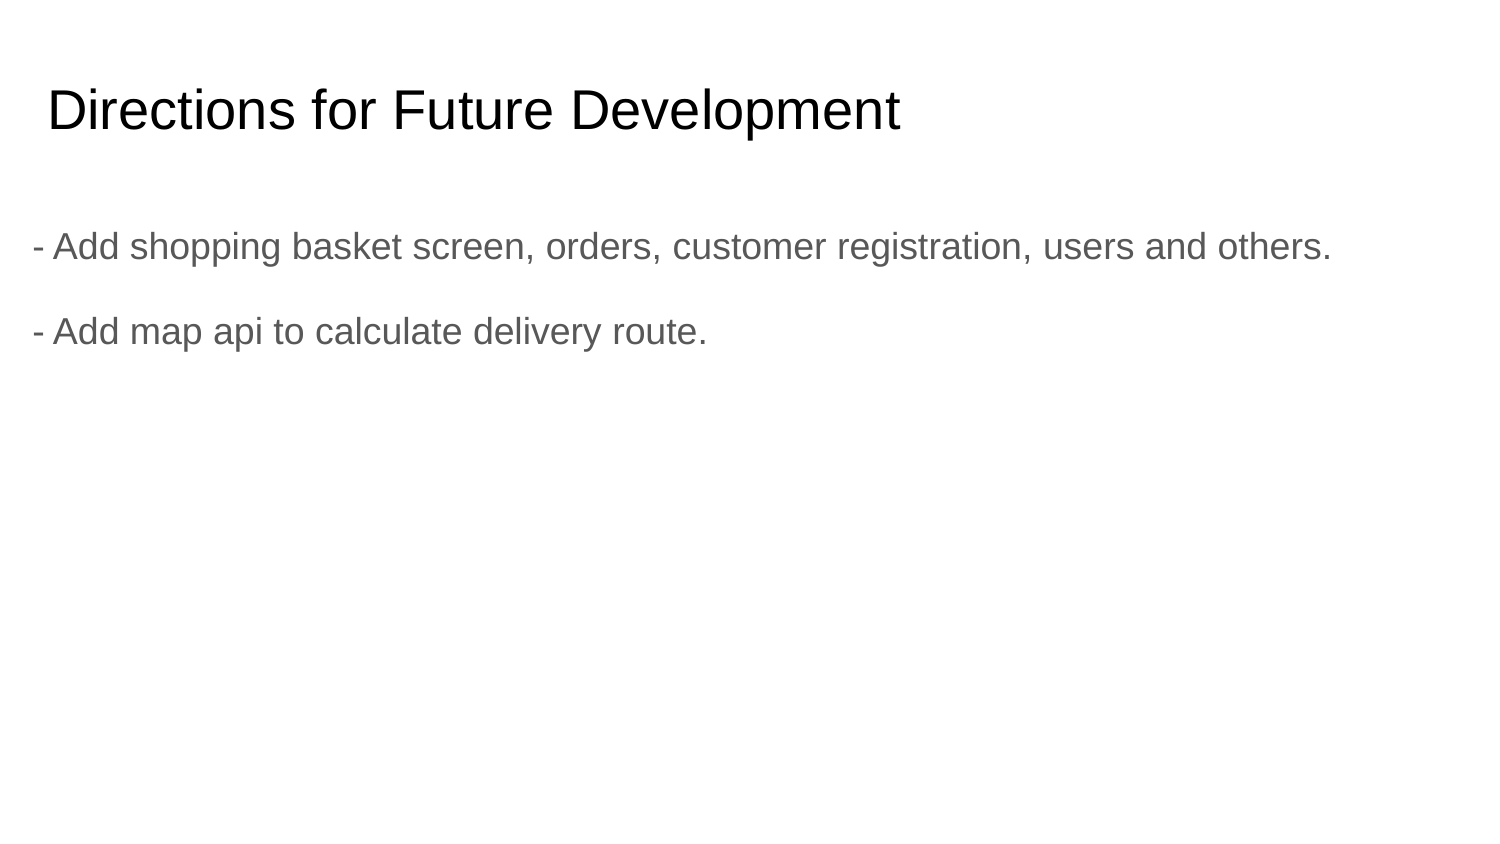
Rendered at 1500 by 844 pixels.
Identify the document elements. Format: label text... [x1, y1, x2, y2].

title Directions for Future Development [31, 57, 1431, 153]
list - Add shopping basket screen, orders, customer registration, users and others. - Add map api to calculate delivery route. [16, 199, 1416, 761]
